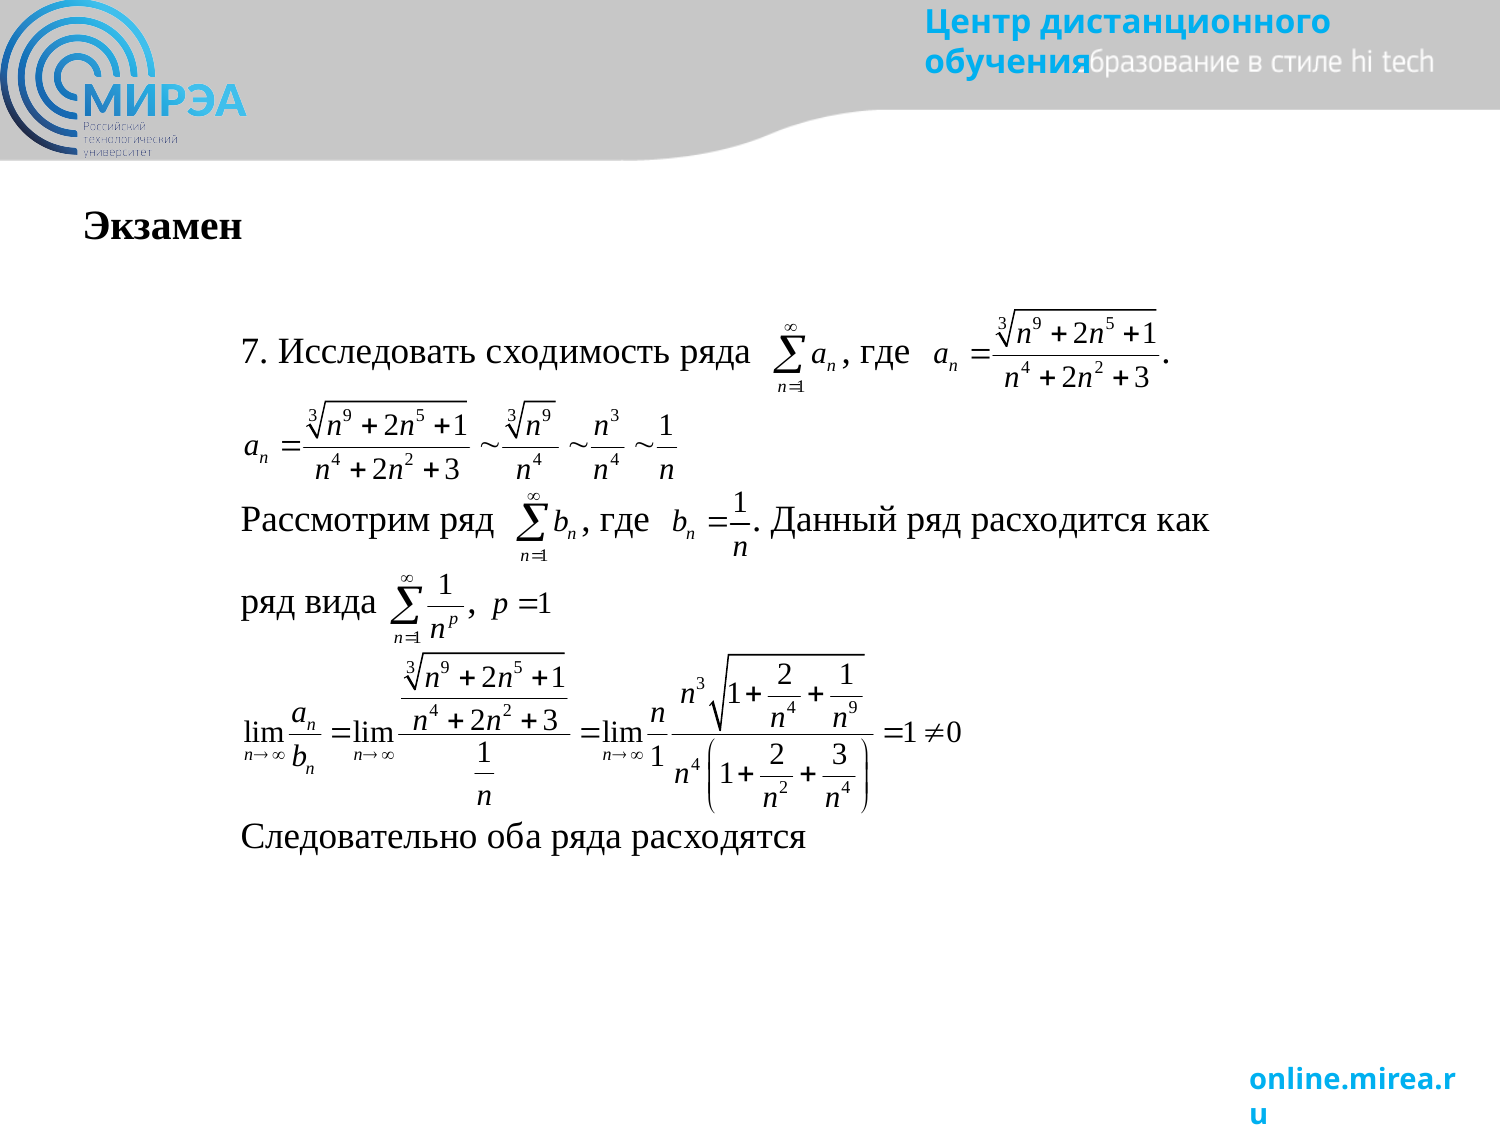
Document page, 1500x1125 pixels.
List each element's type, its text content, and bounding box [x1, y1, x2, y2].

picture [0, 1, 247, 159]
title Экзамен [67, 196, 1418, 296]
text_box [240, 305, 1247, 999]
